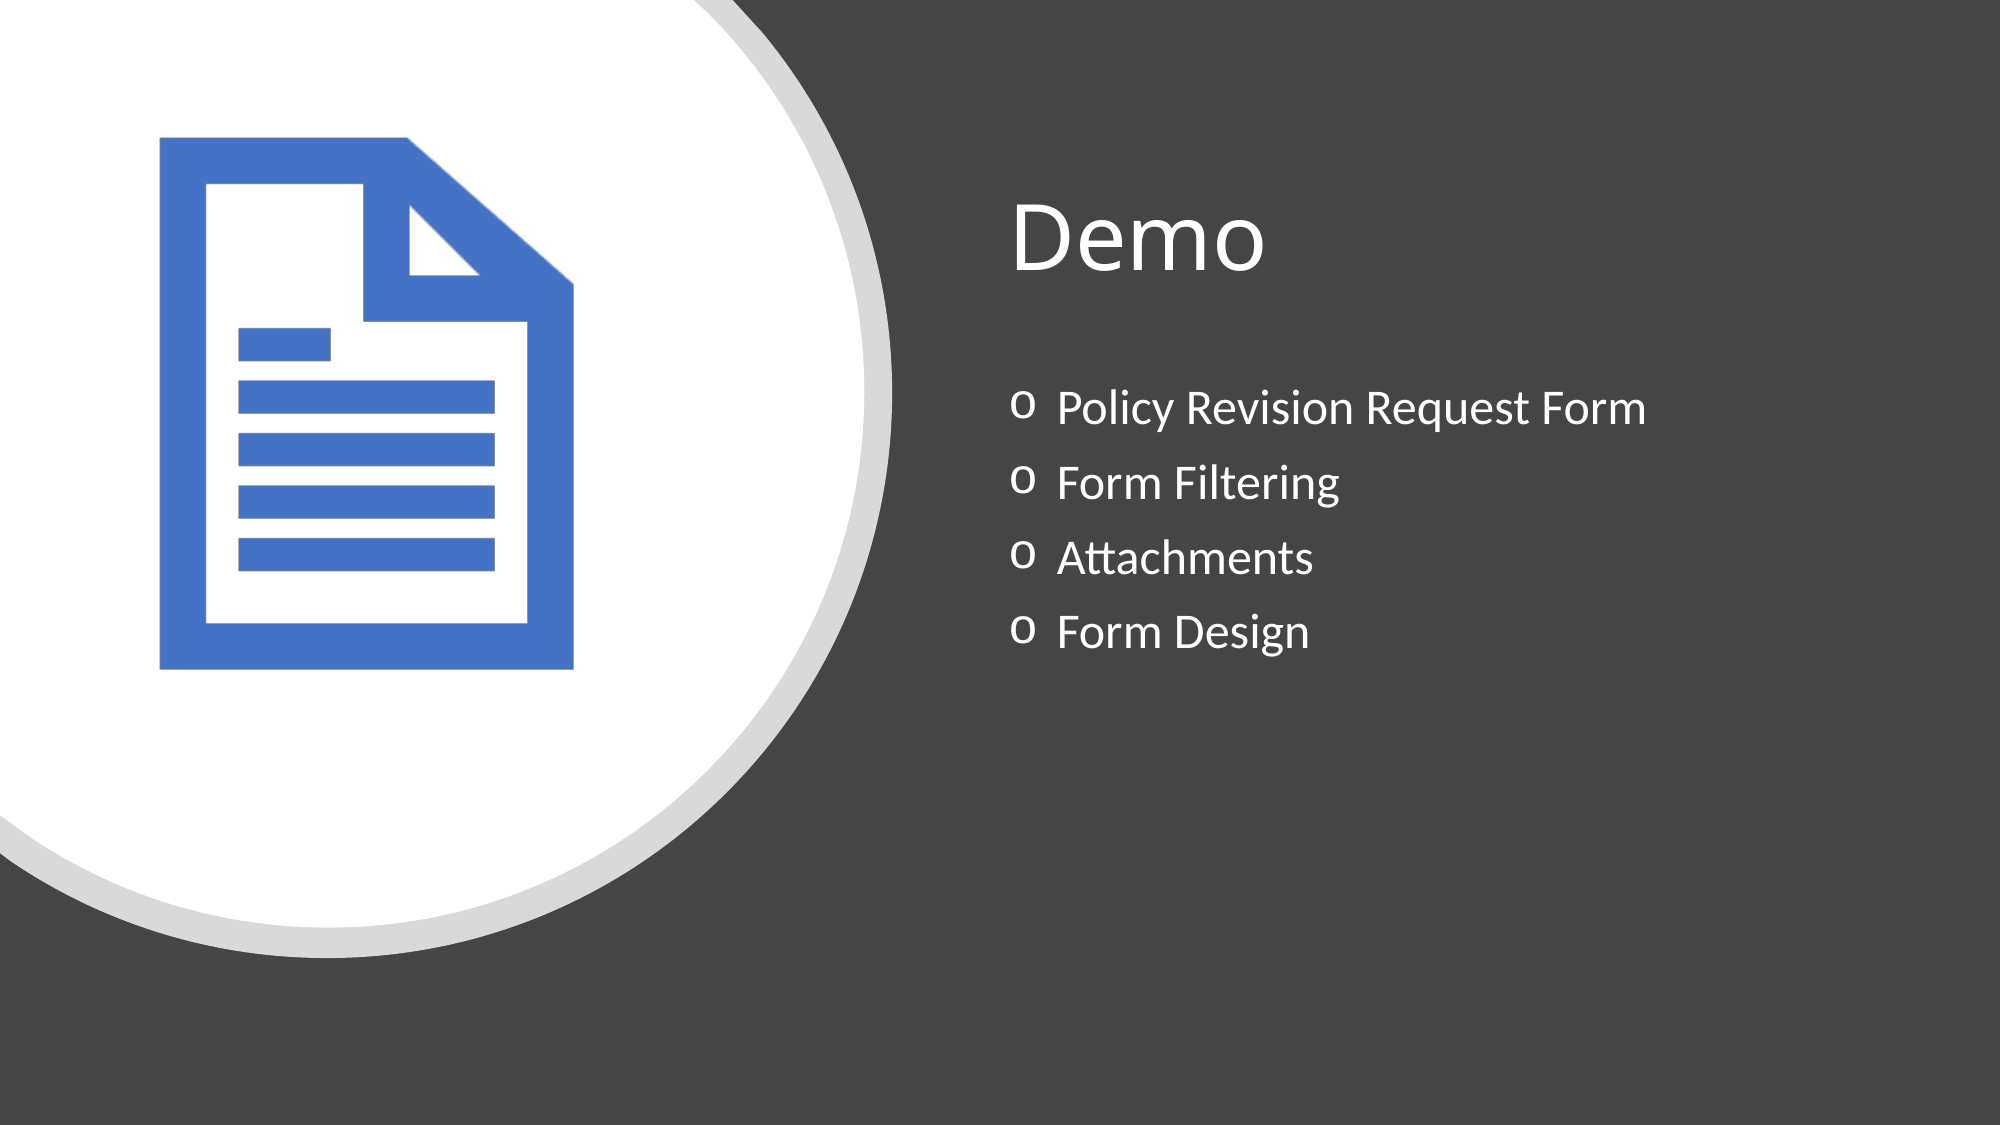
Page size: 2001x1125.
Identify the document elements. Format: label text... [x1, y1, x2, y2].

list Policy Revision Request Form Form Filtering Attachments Form Design [993, 373, 1865, 928]
picture [52, 89, 682, 719]
text_box [0, 0, 894, 960]
title Demo [993, 131, 1865, 350]
text_box [0, 0, 866, 929]
